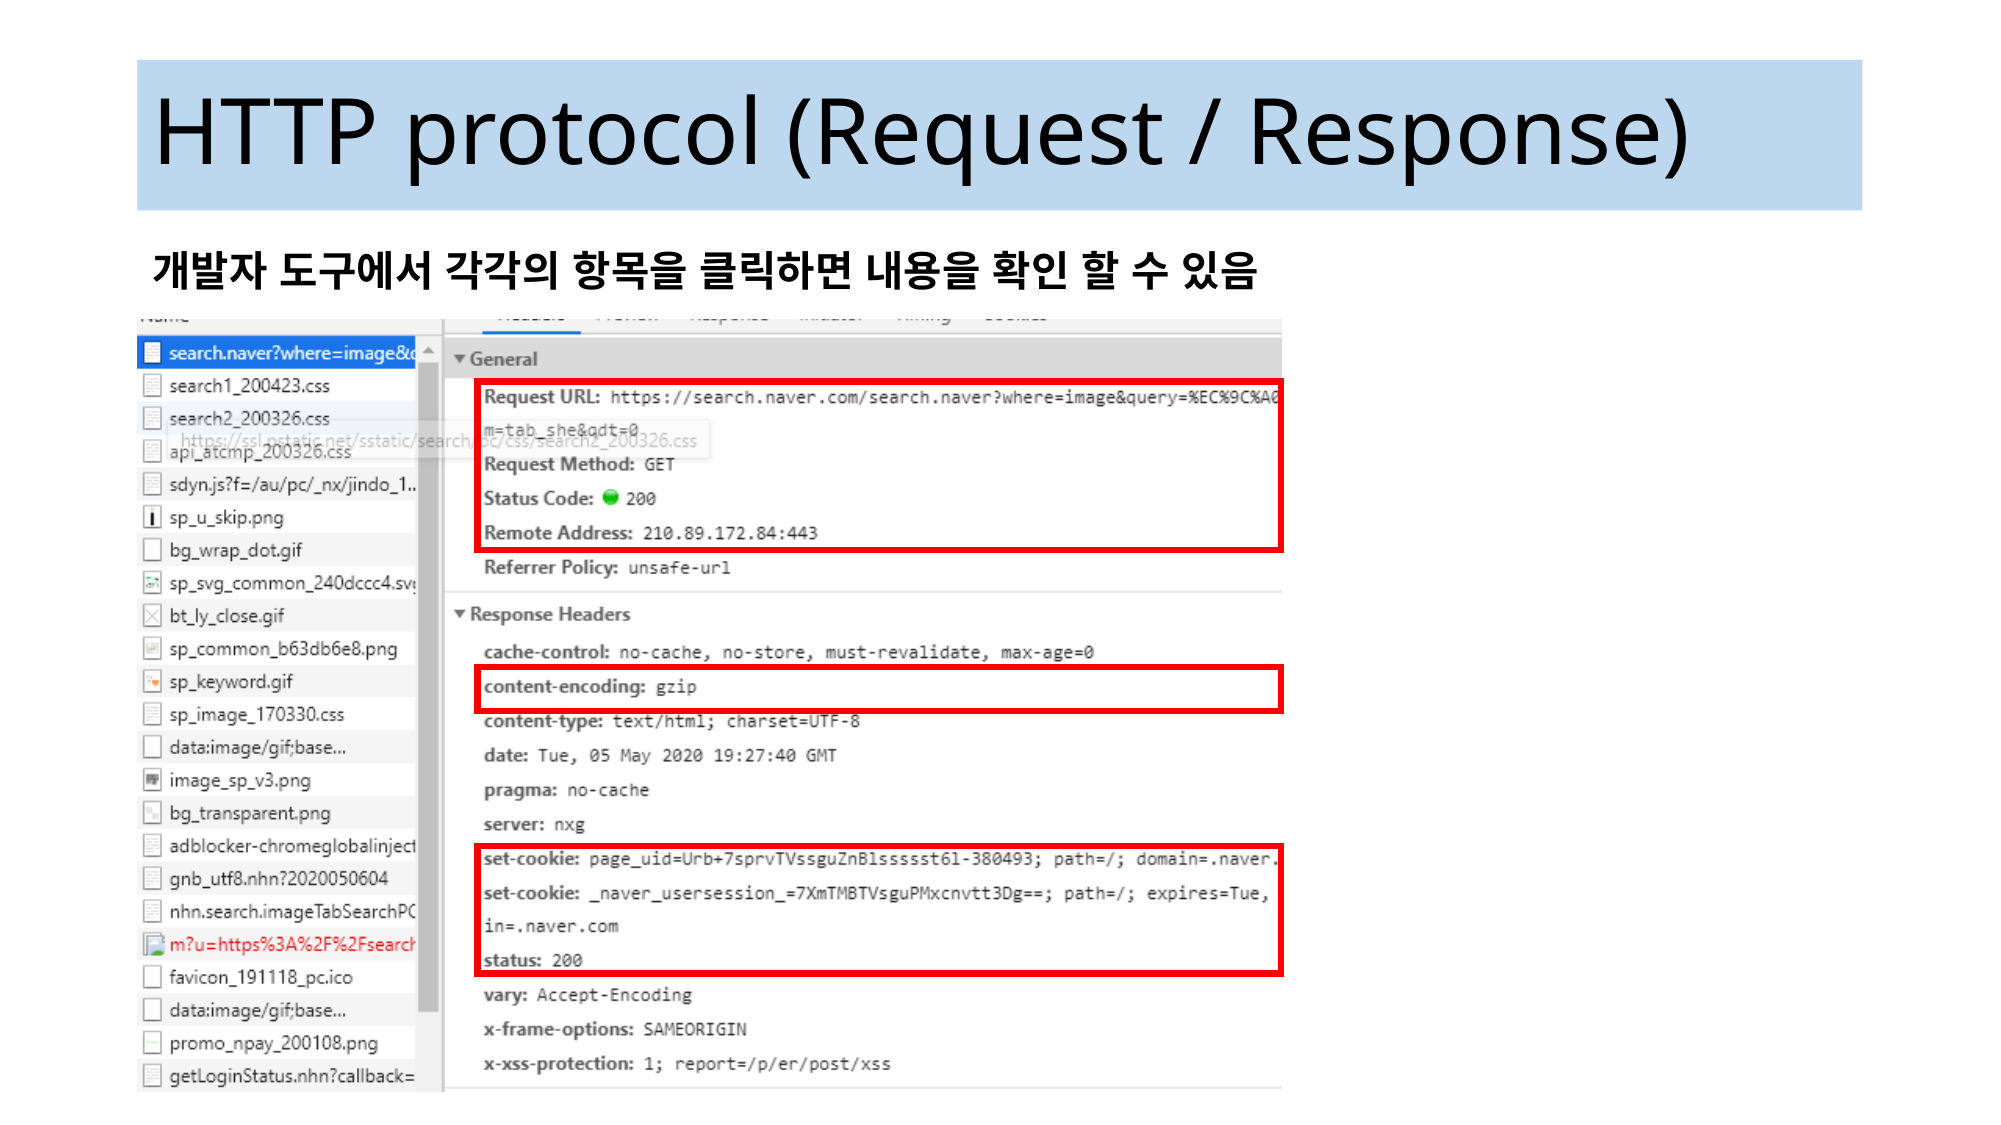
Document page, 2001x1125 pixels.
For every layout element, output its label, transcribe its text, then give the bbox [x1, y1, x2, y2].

title HTTP protocol (Request / Response) [137, 59, 1863, 211]
list 개발자 도구에서 각각의 항목을 클릭하면 내용을 확인 할 수 있음 [137, 243, 1911, 958]
picture [137, 319, 1282, 1092]
